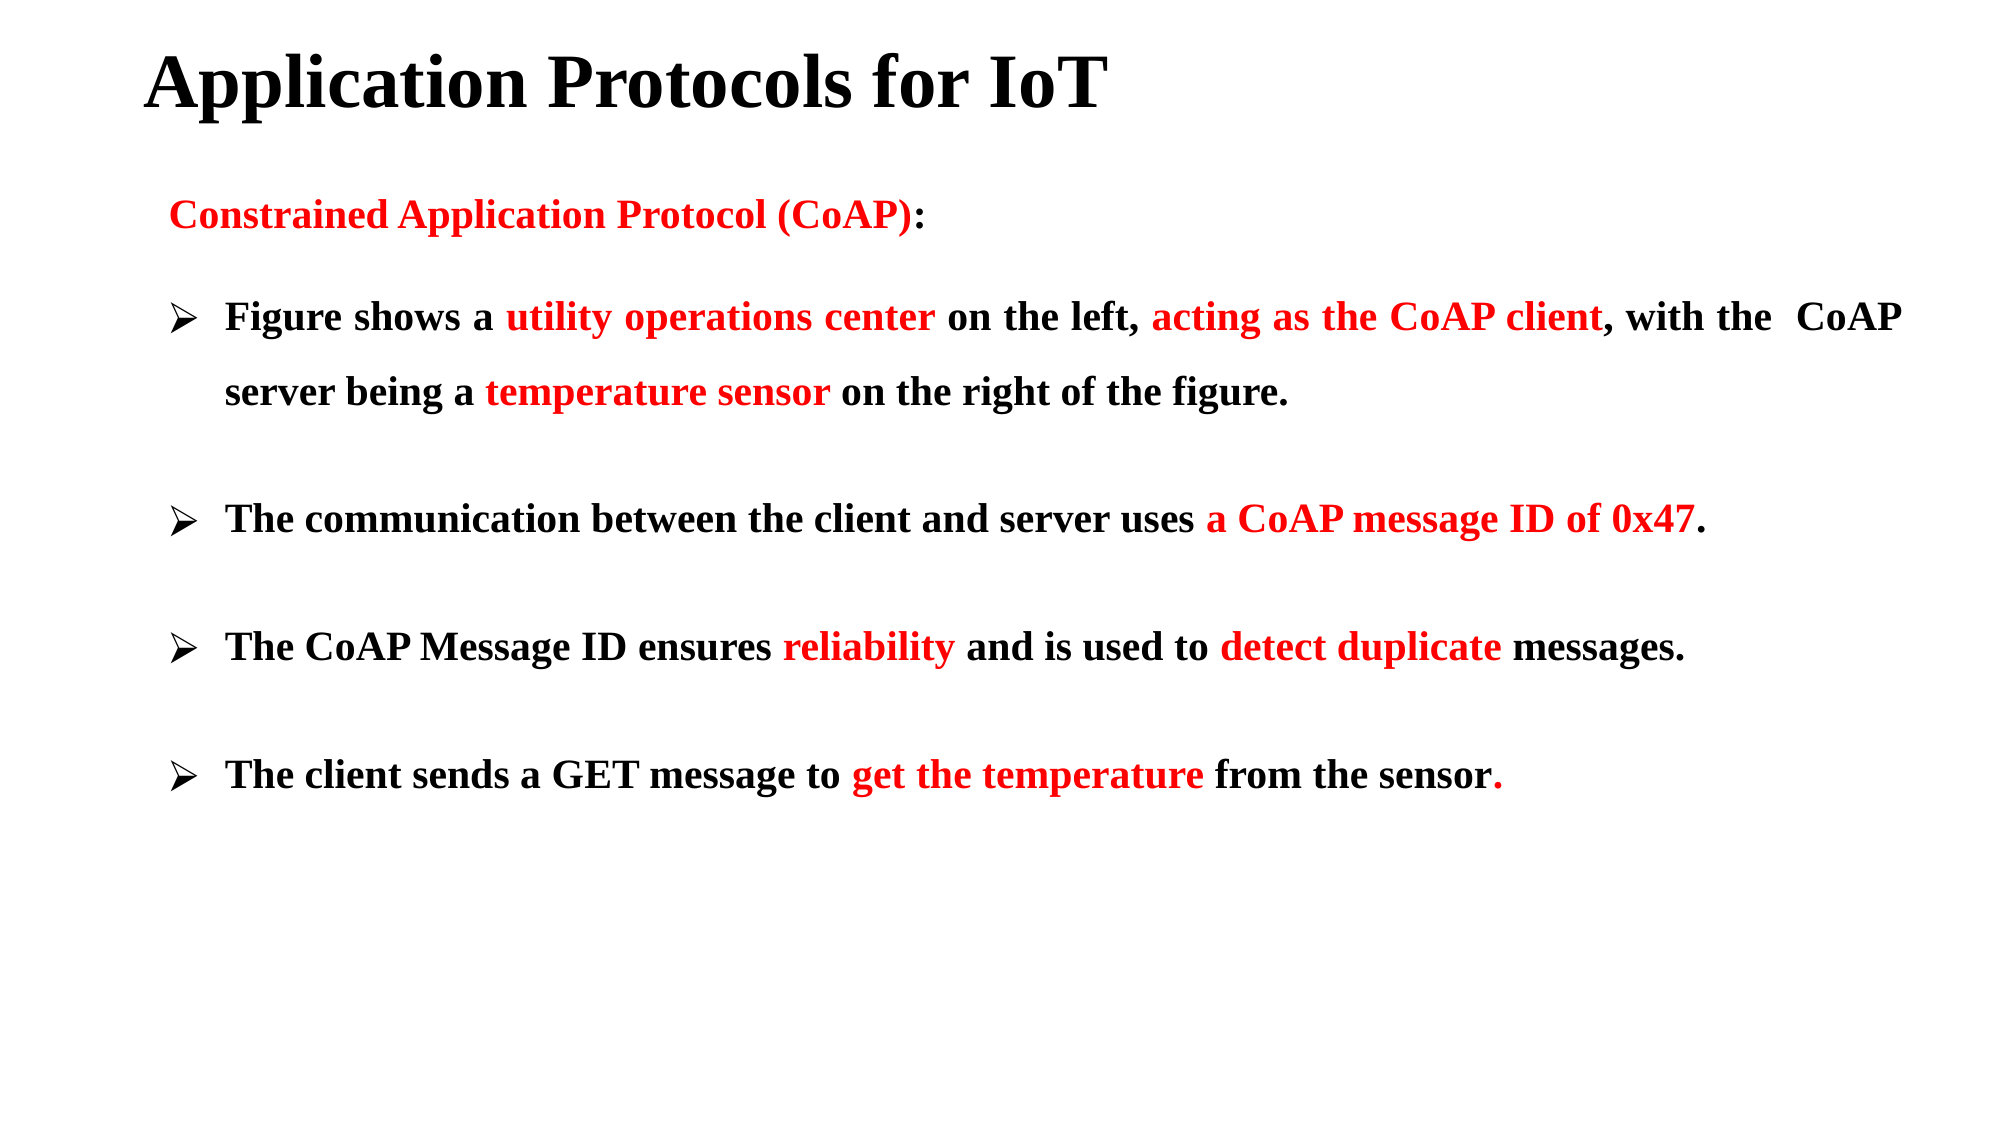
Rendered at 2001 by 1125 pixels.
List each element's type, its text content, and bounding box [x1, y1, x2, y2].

list Constrained Application Protocol (CoAP): Figure shows a utility operations center on the left, acting as the CoAP client, with the CoAP server being a temperature sensor on the right of the figure. The communication between the client and server uses a CoAP message ID of 0x47. The CoAP Message ID ensures reliability and is used to detect duplicate messages. The client sends a GET message to get the temperature from the sensor. [151, 154, 1917, 1079]
title Application Protocols for IoT [126, 22, 1852, 131]
